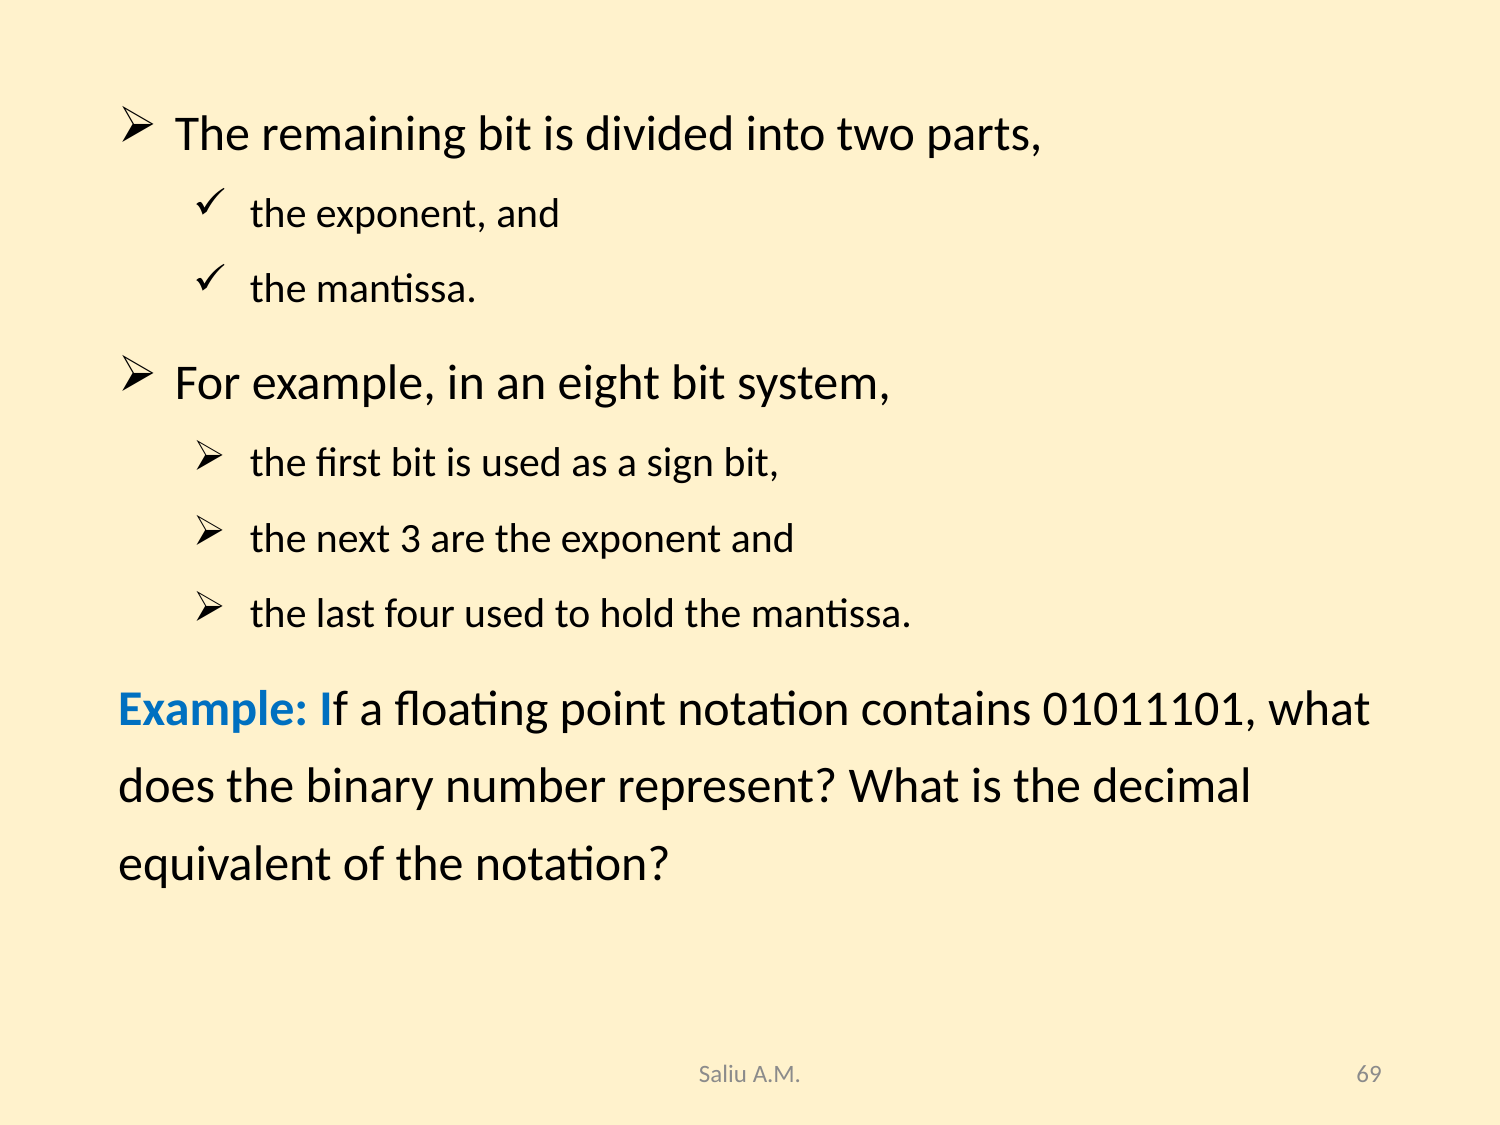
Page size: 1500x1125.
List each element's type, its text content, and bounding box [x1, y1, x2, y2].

footer Saliu A.M. [496, 1042, 1004, 1103]
list The remaining bit is divided into two parts, the exponent, and the mantissa. For example, in an eight bit system, the first bit is used as a sign bit, the next 3 are the exponent and the last four used to hold the mantissa. Example: If a floating point notation contains 01011101, what does the binary number represent? What is the decimal equivalent of the notation? [103, 74, 1428, 1051]
slide_number 69 [1059, 1042, 1397, 1103]
